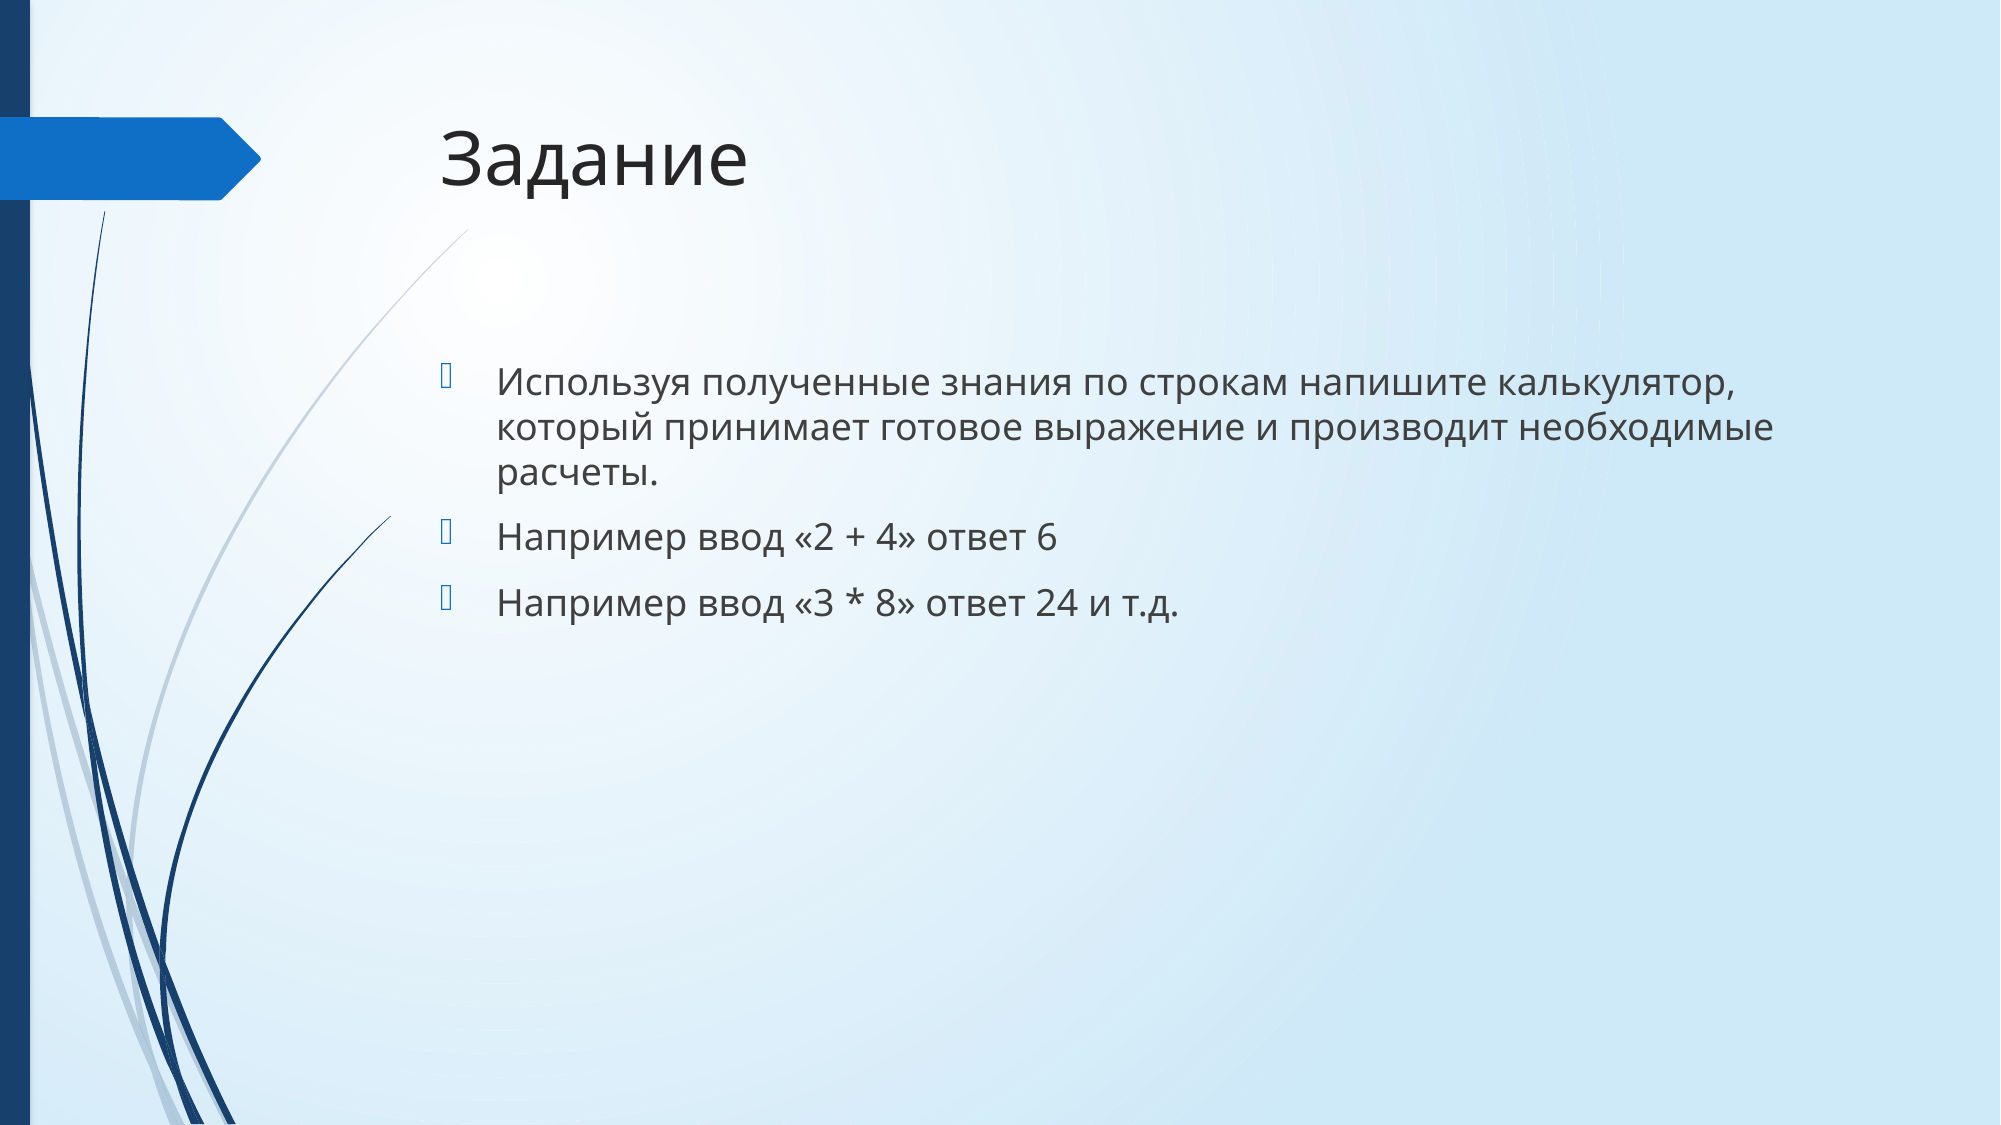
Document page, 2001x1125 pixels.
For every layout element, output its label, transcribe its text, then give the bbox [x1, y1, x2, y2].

title Задание [425, 102, 1888, 313]
list Используя полученные знания по строкам напишите калькулятор, который принимает готовое выражение и производит необходимые расчеты. Например ввод «2 + 4» ответ 6 Например ввод «3 * 8» ответ 24 и т.д. [424, 350, 1888, 970]
